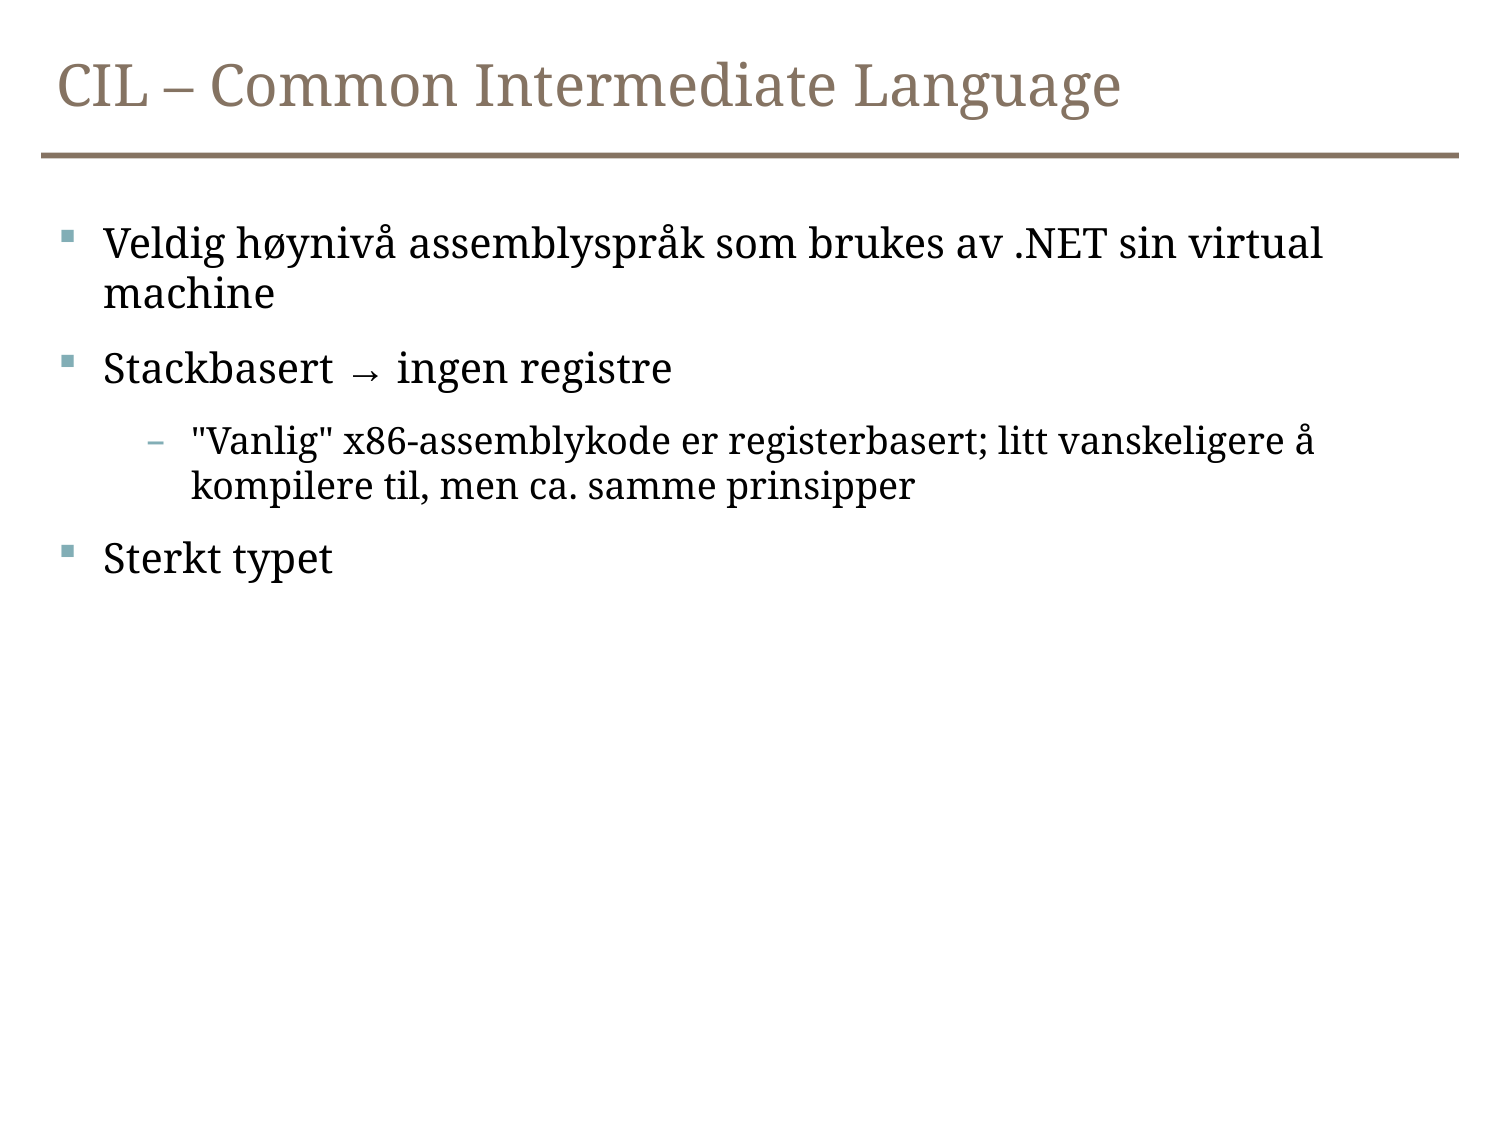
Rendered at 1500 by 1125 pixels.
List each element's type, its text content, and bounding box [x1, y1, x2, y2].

title CIL – Common Intermediate Language [40, 27, 1459, 146]
list Veldig høynivå assemblyspråk som brukes av .NET sin virtual machine Stackbasert → ingen registre "Vanlig" x86-assemblykode er registerbasert; litt vanskeligere å kompilere til, men ca. samme prinsipper Sterkt typet [43, 209, 1457, 1006]
